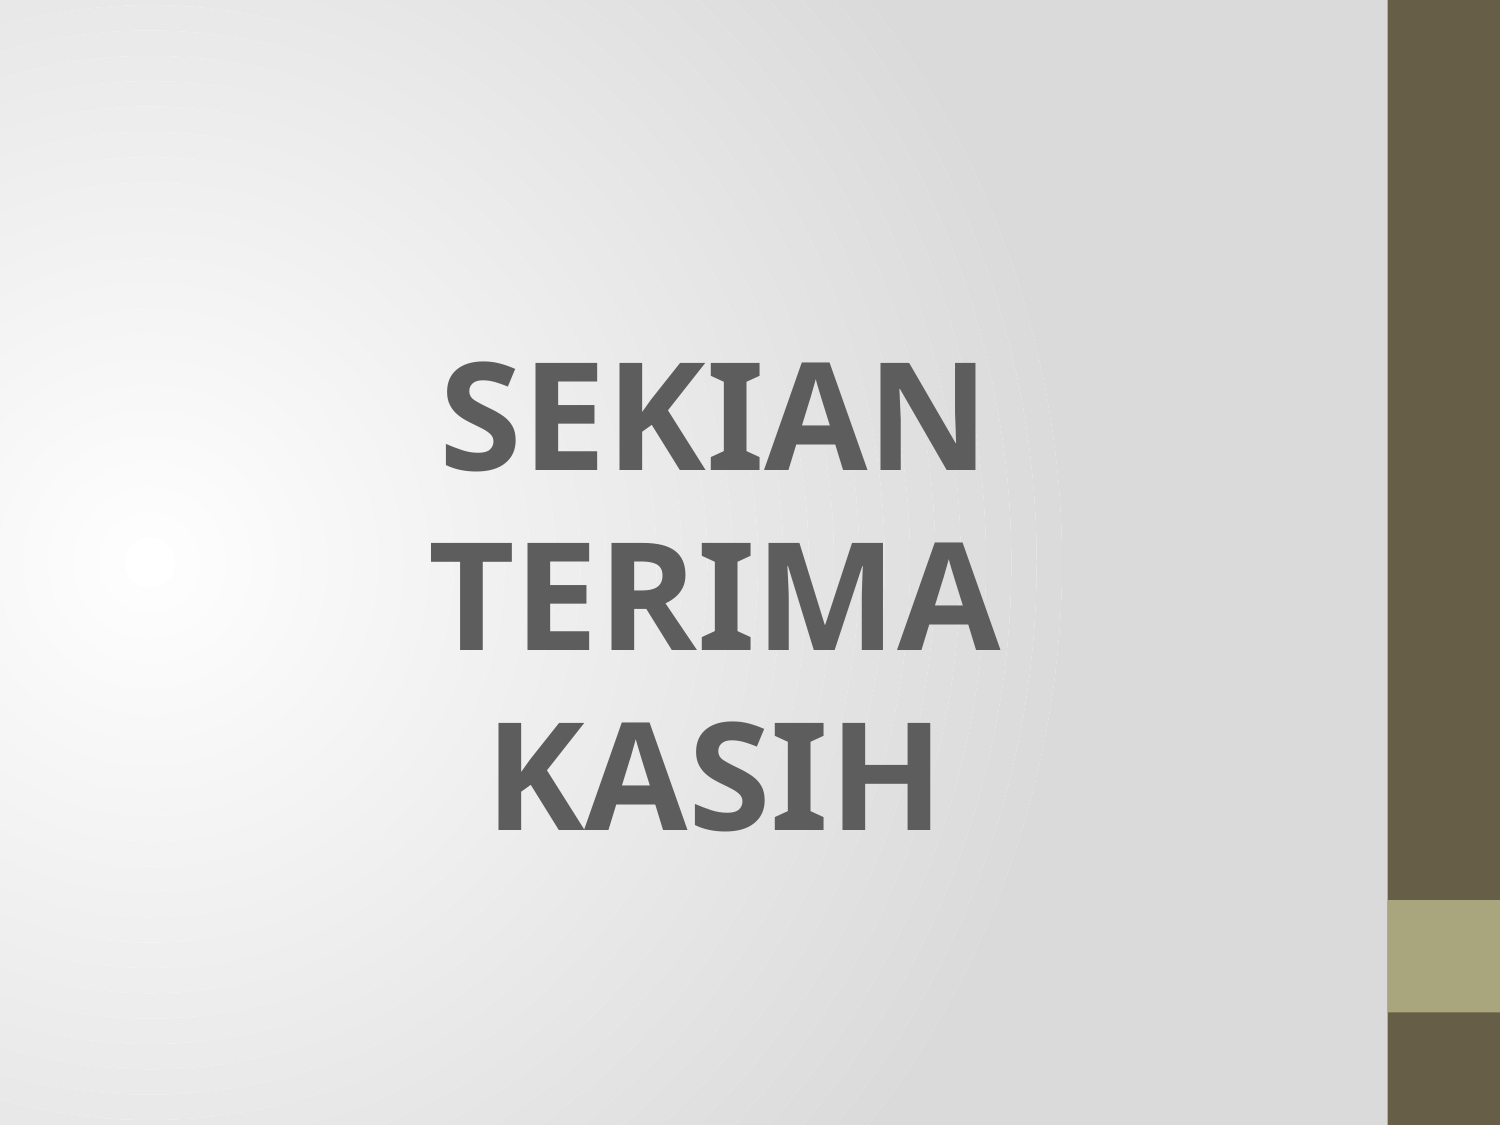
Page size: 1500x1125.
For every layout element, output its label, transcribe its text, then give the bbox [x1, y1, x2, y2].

text_box SEKIAN TERIMA KASIH [189, 312, 1240, 868]
